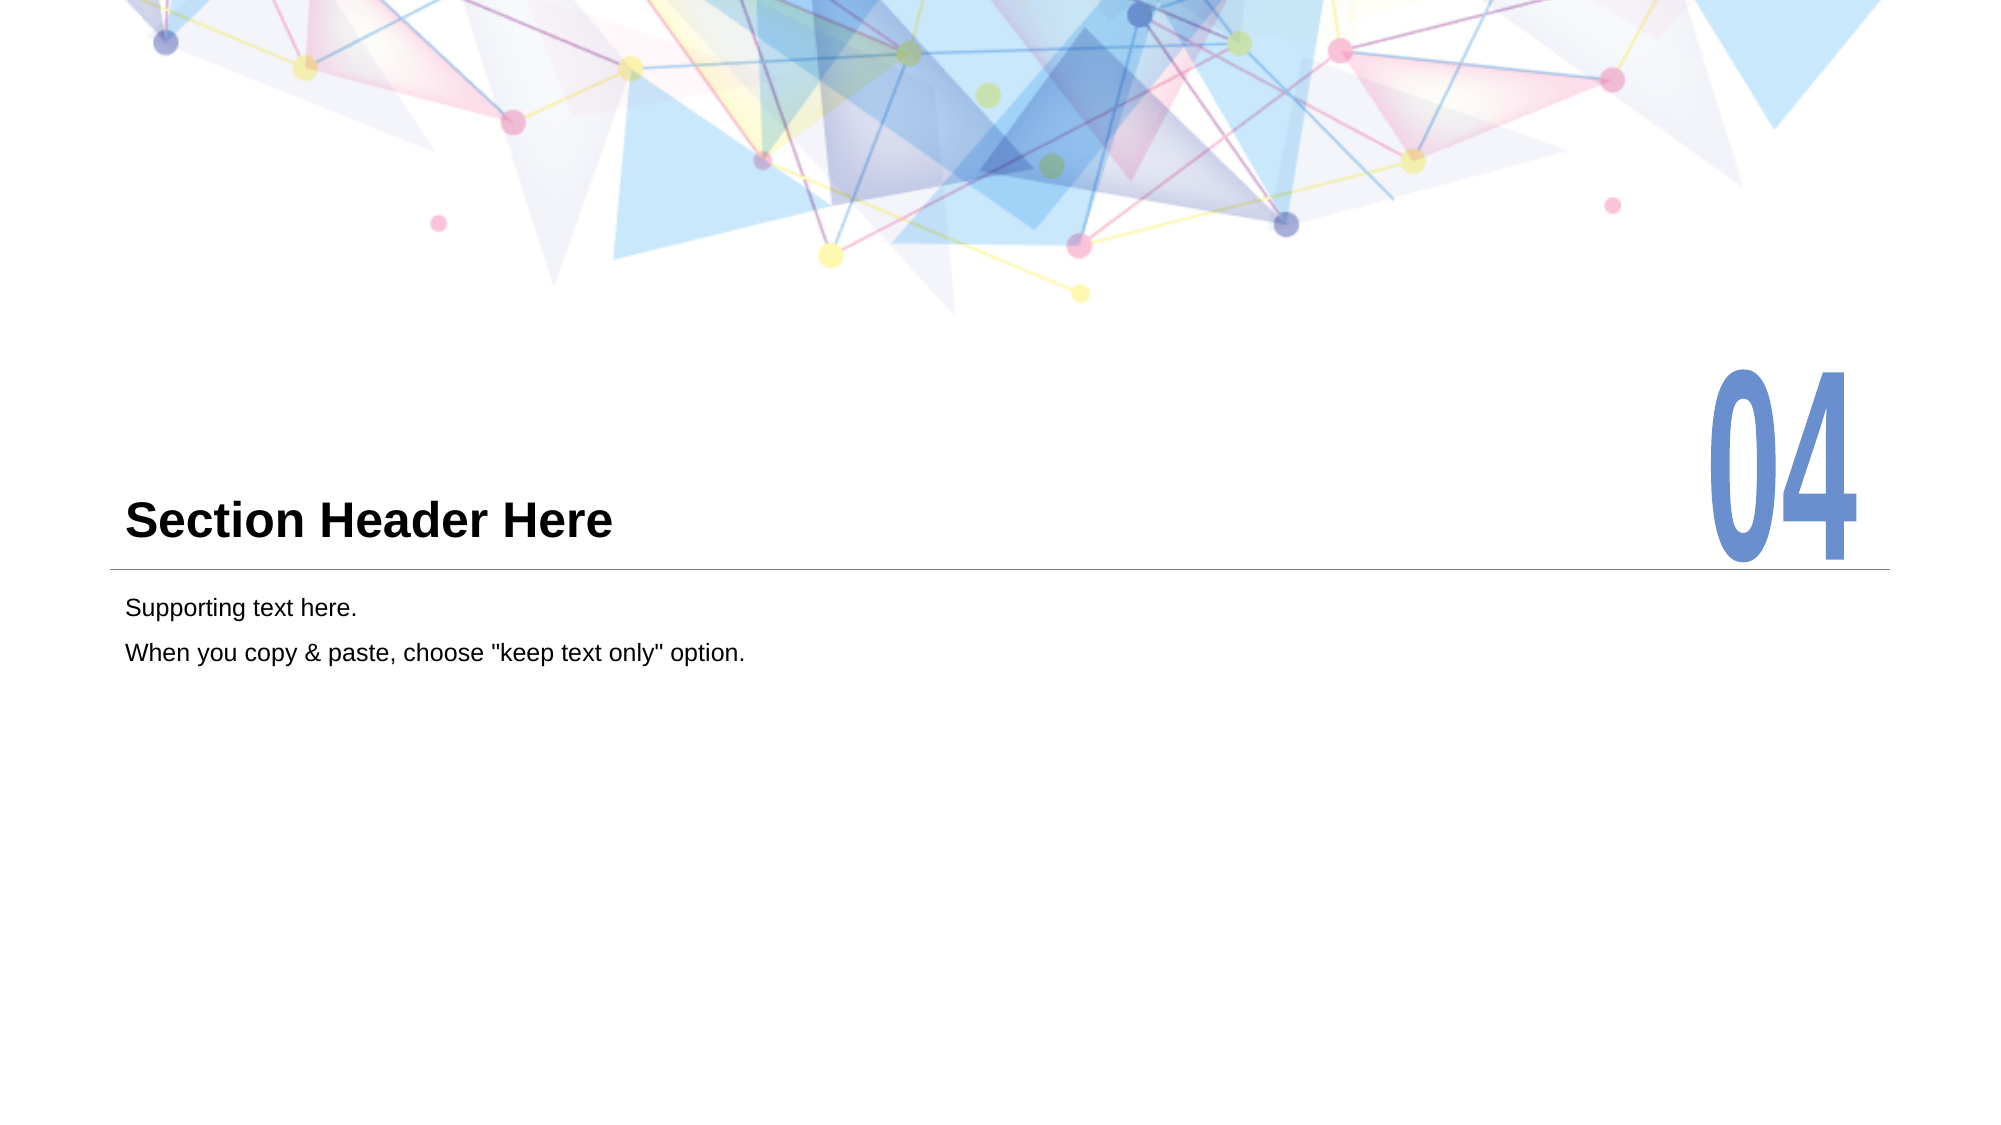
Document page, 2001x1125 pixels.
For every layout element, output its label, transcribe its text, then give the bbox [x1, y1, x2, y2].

picture [7, 0, 1890, 442]
title Section Header Here [109, 480, 1890, 563]
list Supporting text here. When you copy & paste, choose "keep text only" option. [109, 569, 1890, 748]
